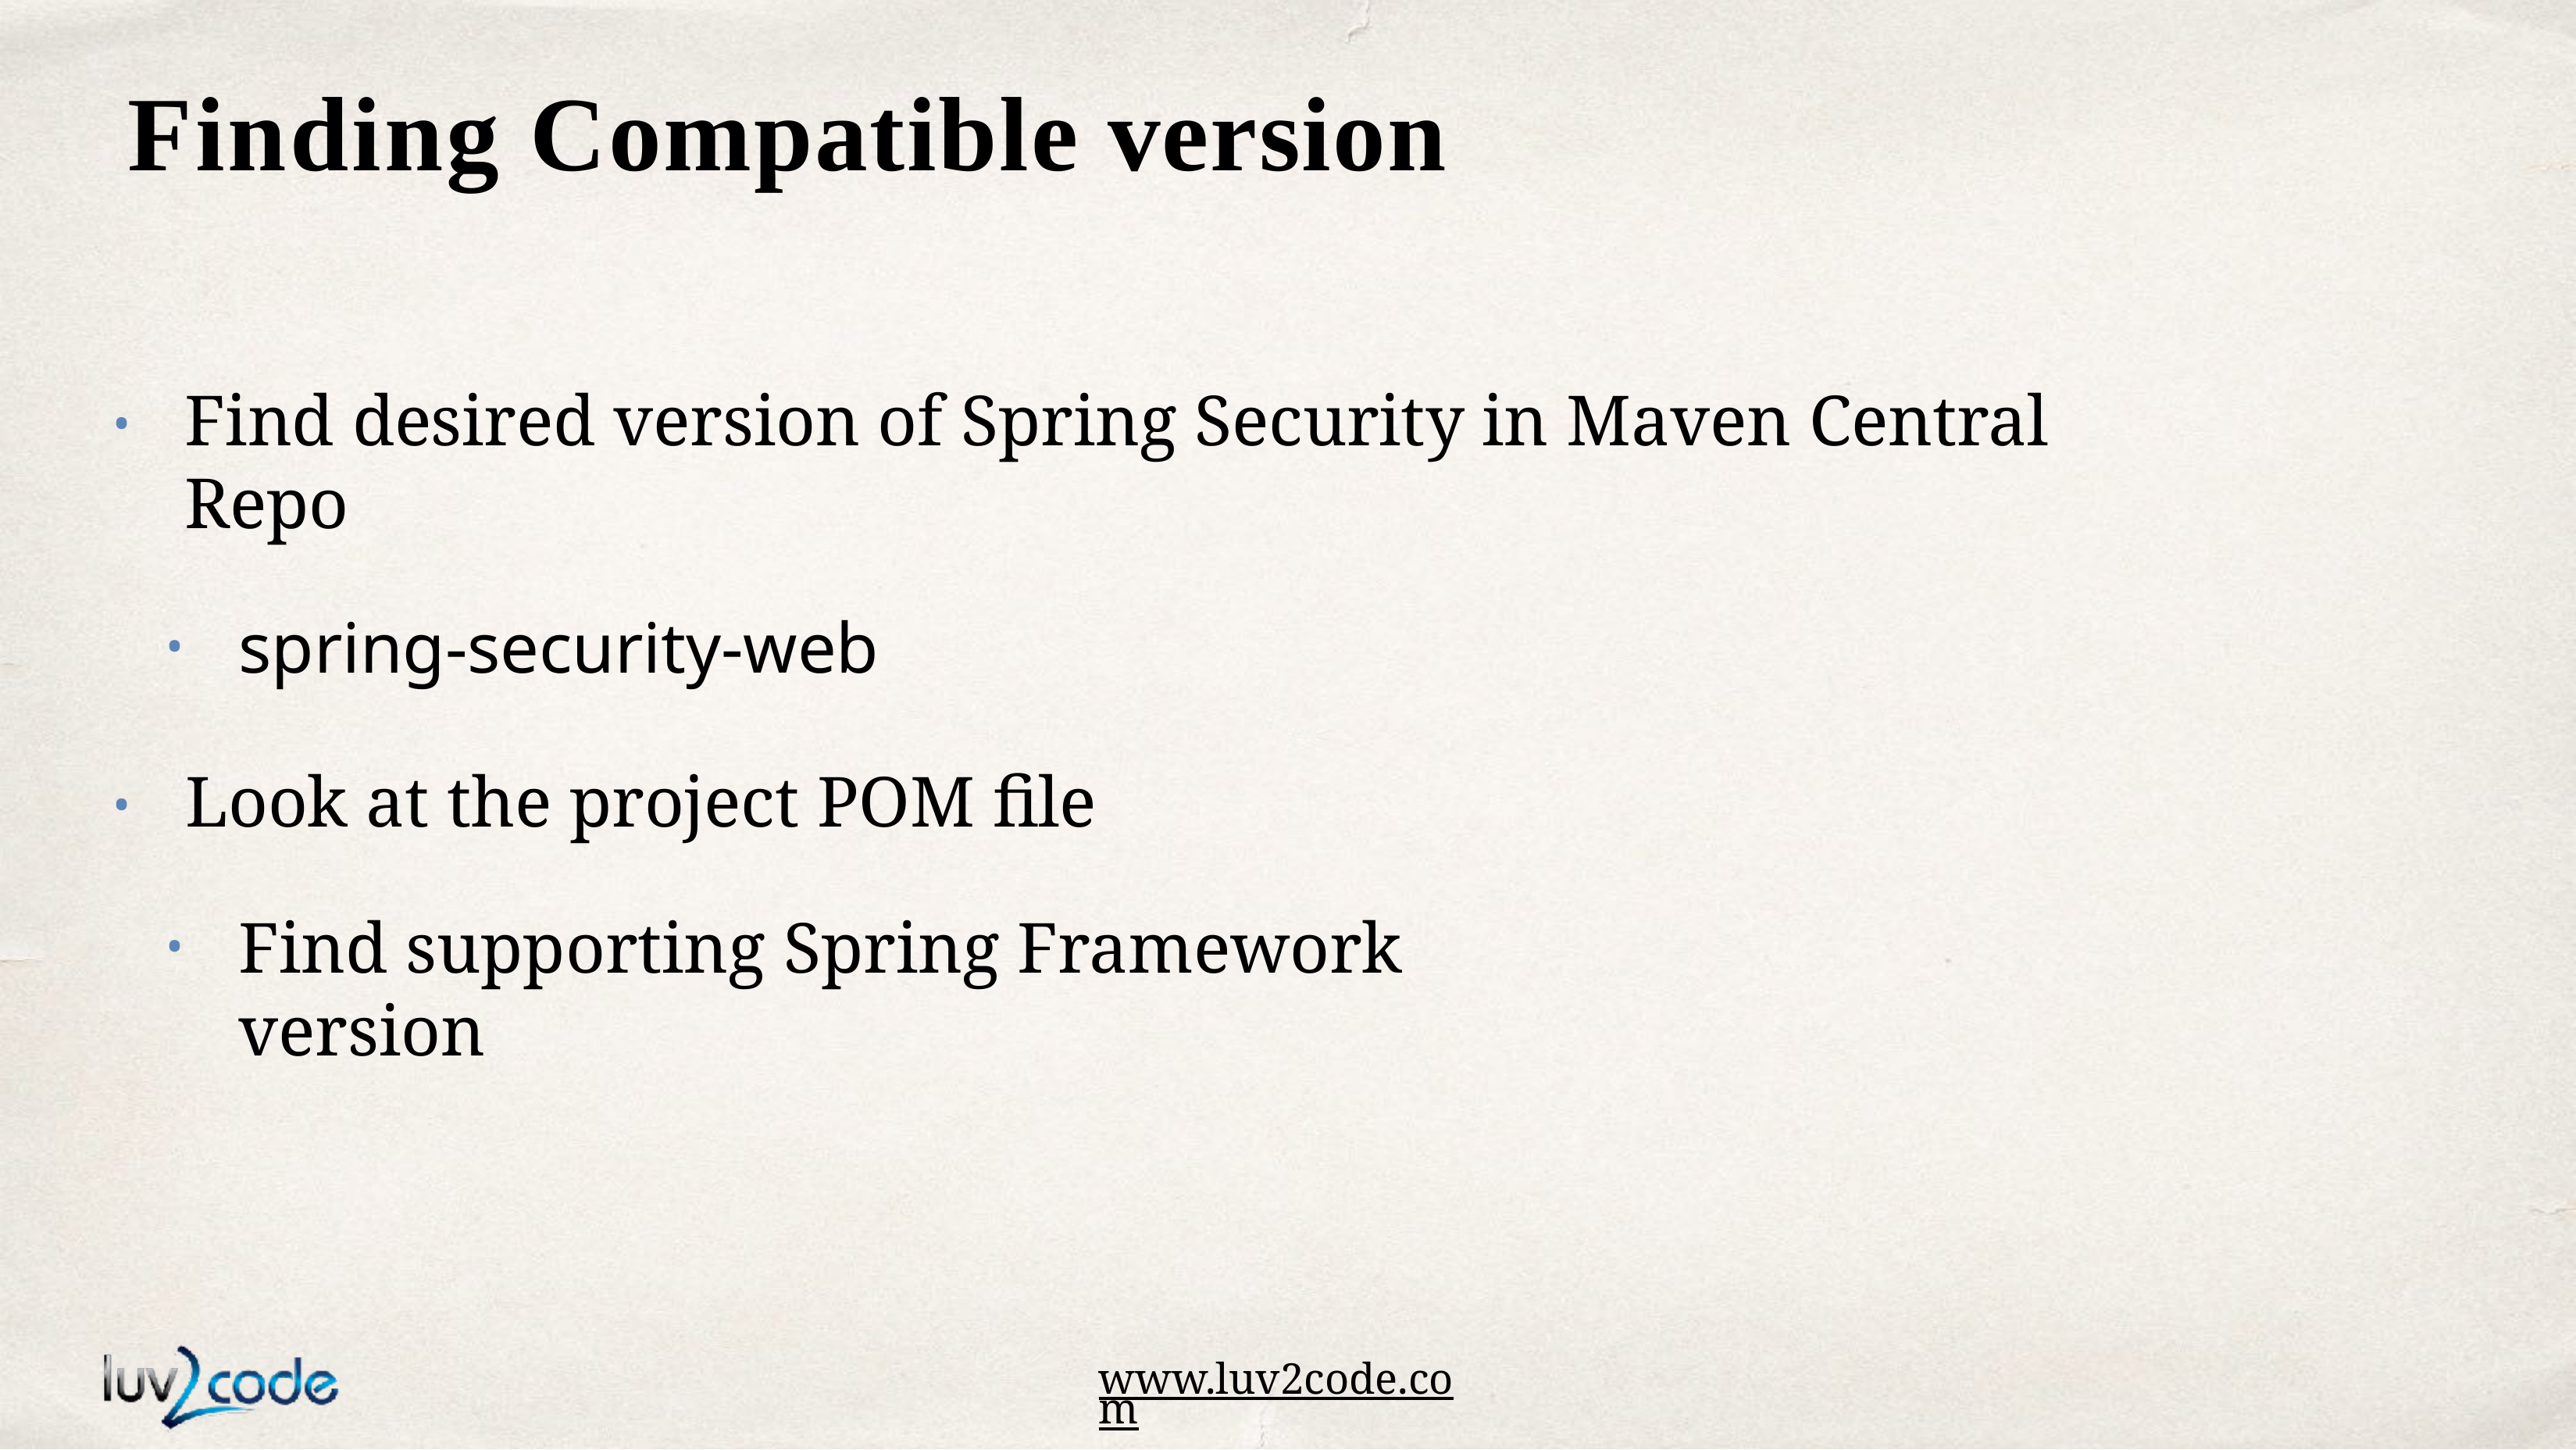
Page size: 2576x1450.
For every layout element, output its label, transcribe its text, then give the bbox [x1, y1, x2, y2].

text_box Look at the project POM file Find supporting Spring Framework version [161, 755, 1580, 1070]
picture [0, 0, 2576, 1449]
text_box • [111, 391, 142, 452]
text_box www.luv2code.com [1097, 1363, 1479, 1410]
text_box Find desired version of Spring Security in Maven Central Repo spring-security-web [164, 374, 2108, 688]
text_box • [111, 772, 142, 833]
title Finding Compatible version [126, 62, 1449, 307]
